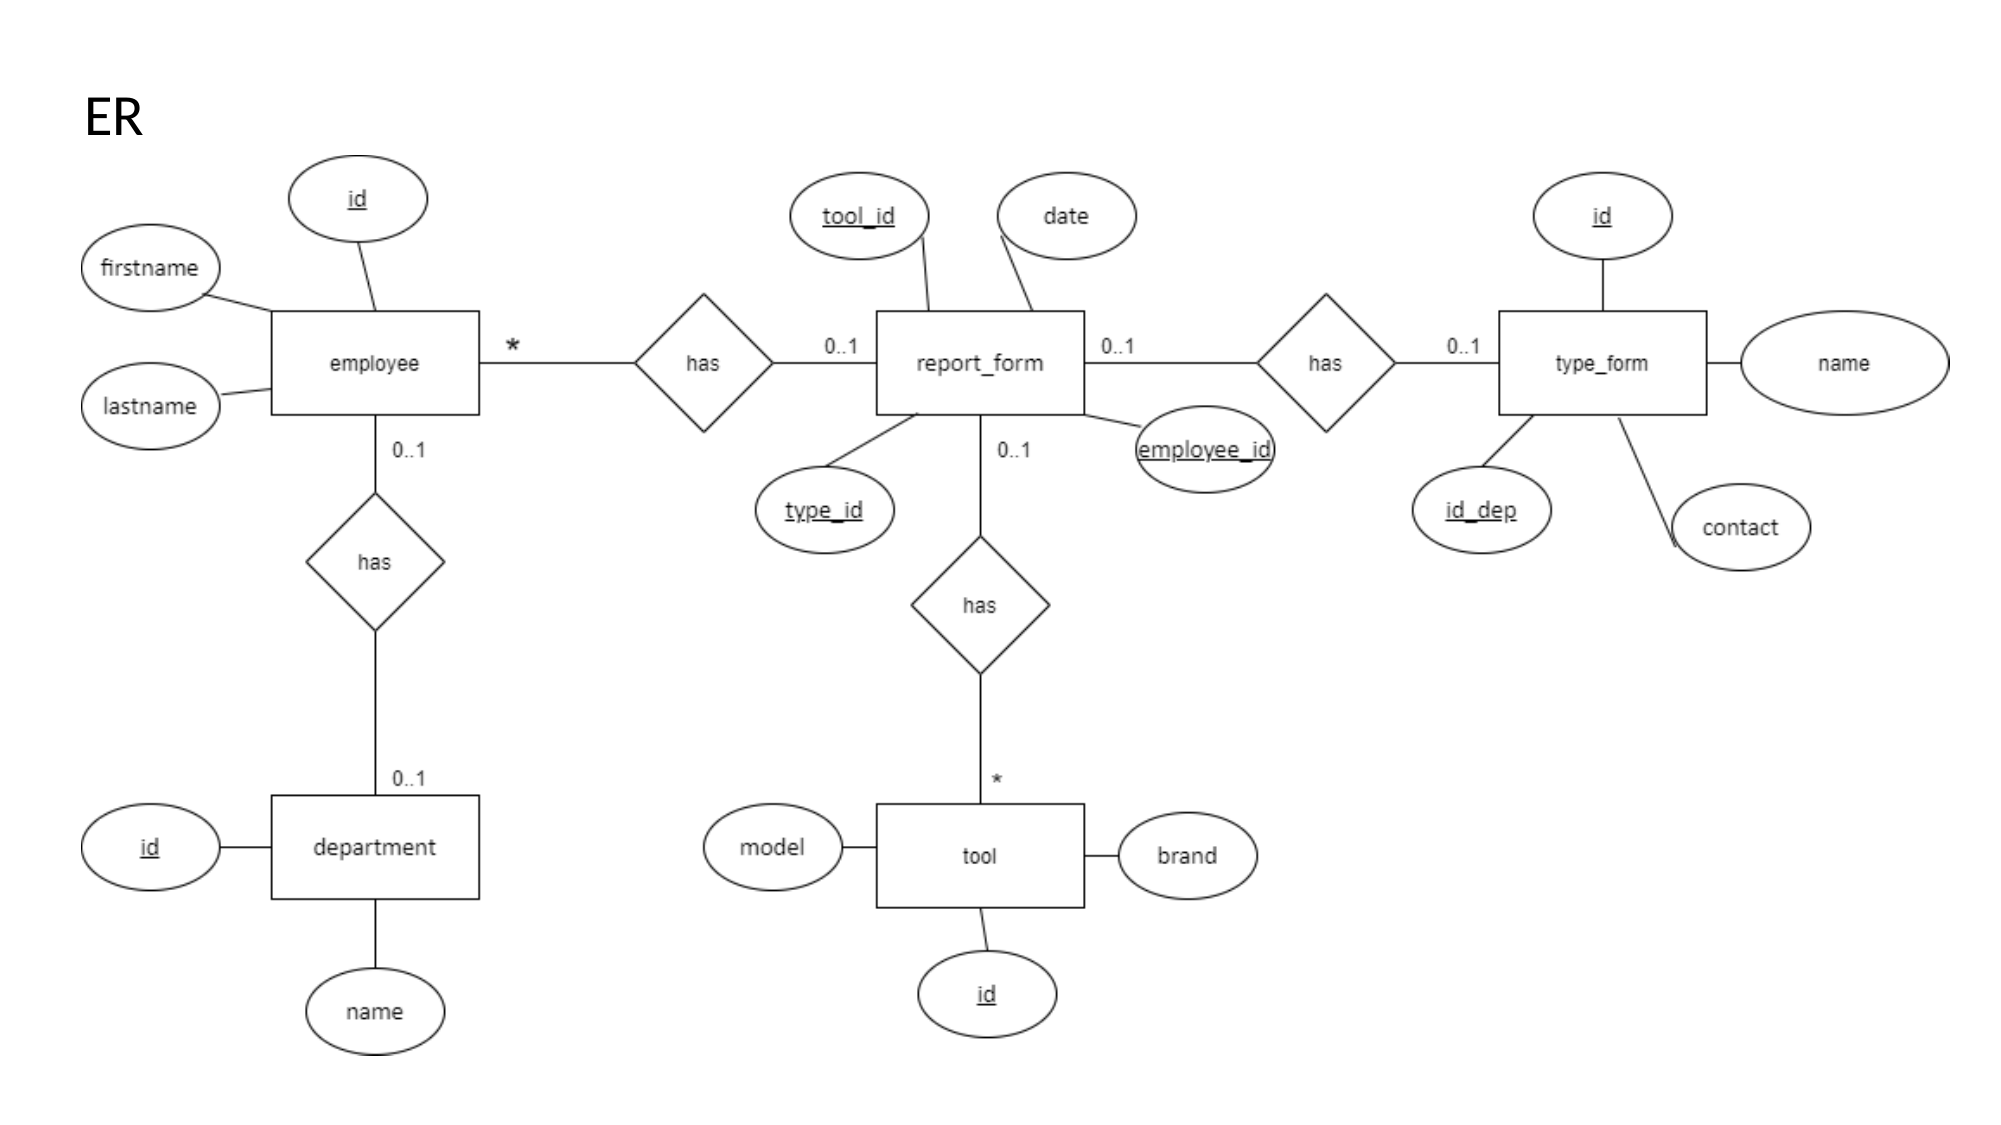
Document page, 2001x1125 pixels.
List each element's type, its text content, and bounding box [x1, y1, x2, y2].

picture [81, 155, 1950, 1056]
text_box ER [69, 69, 172, 155]
